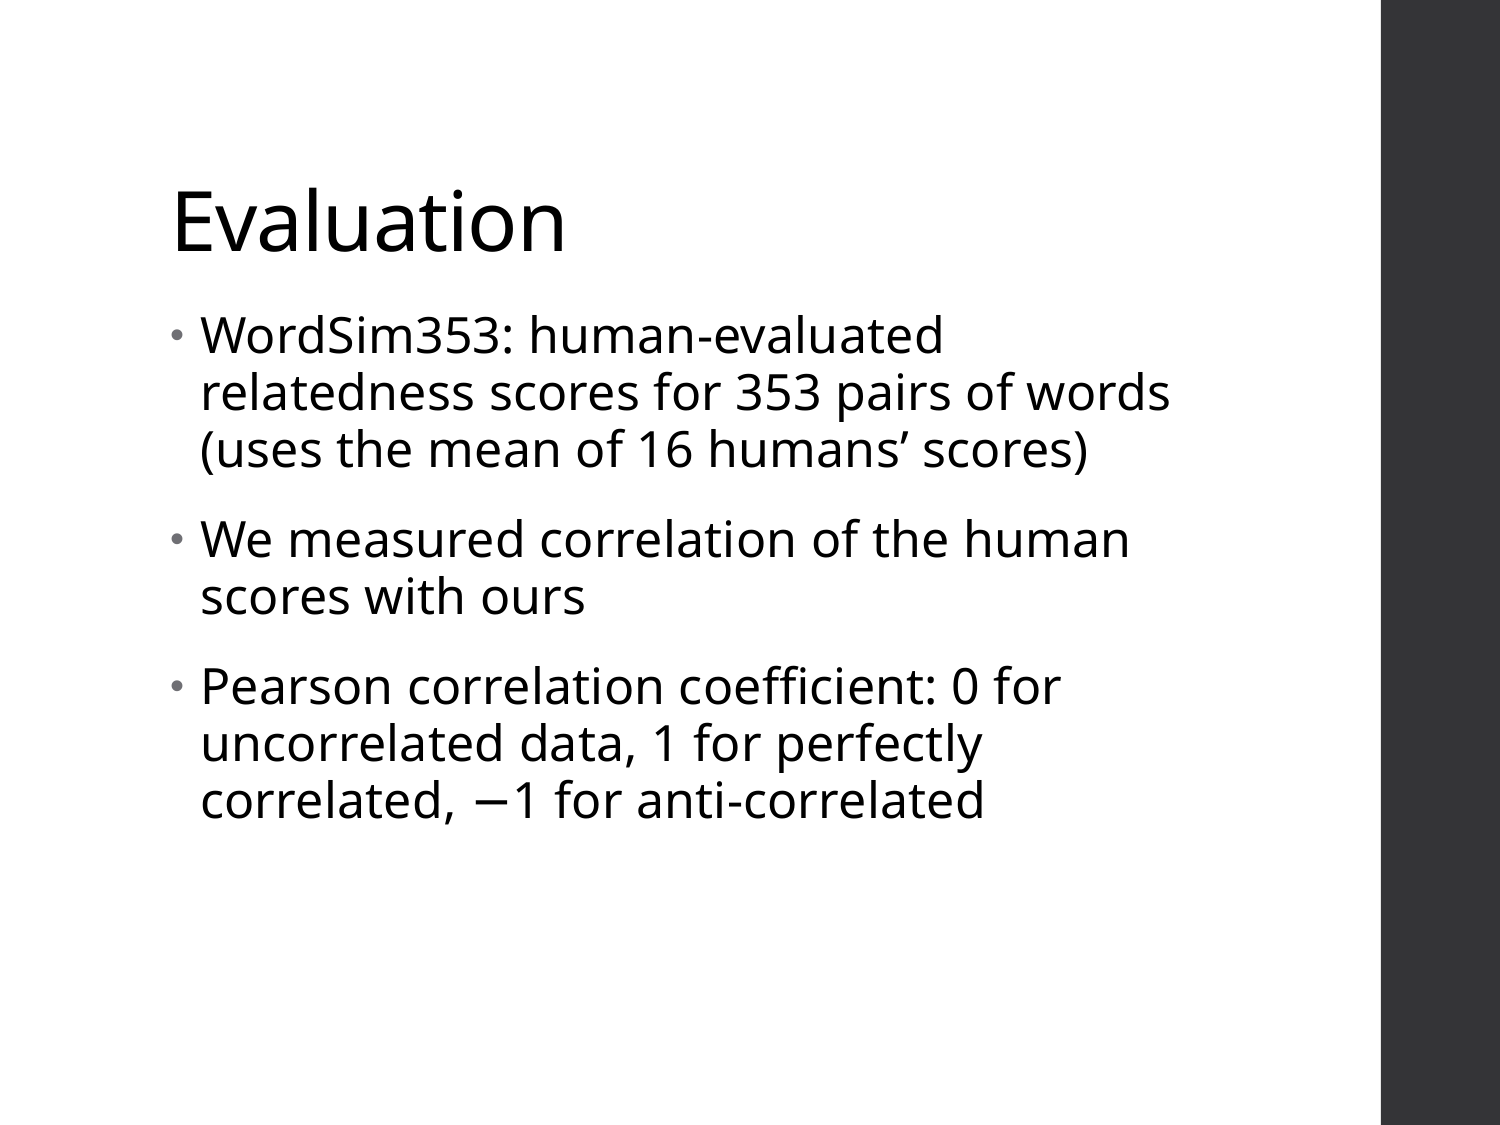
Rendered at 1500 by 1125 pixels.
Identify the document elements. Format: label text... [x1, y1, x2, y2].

title Evaluation [155, 60, 1348, 278]
list WordSim353: human-evaluated relatedness scores for 353 pairs of words (uses the mean of 16 humans’ scores) We measured correlation of the human scores with ours Pearson correlation coefficient: 0 for uncorrelated data, 1 for perfectly correlated, −1 for anti-correlated [155, 299, 1247, 1014]
